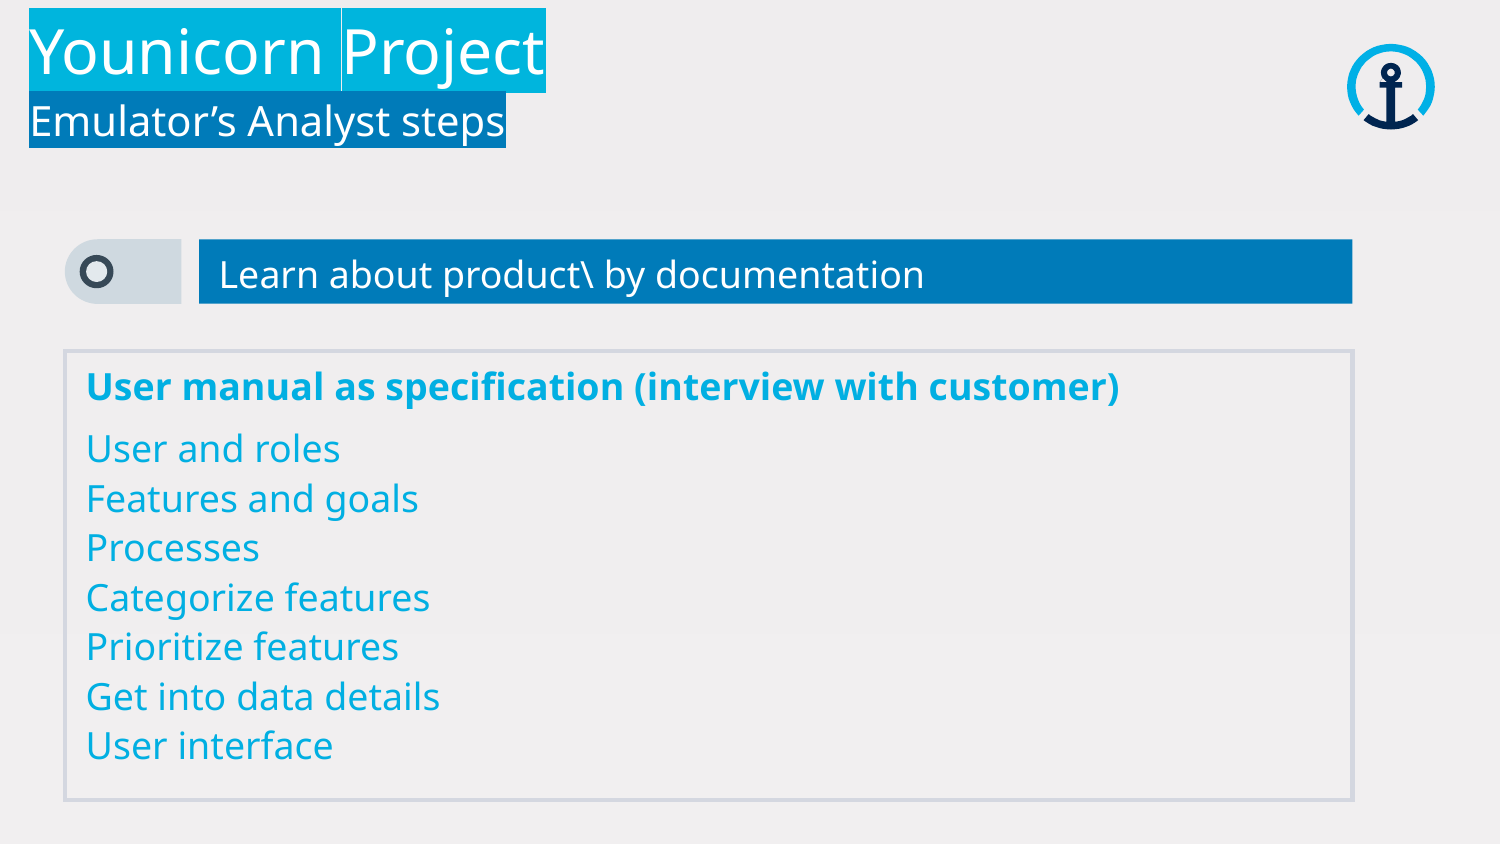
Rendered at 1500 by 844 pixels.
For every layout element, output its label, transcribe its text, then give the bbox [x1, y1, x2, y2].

text_box [1184, 239, 1353, 304]
text_box [199, 239, 218, 304]
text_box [90, 212, 156, 331]
text_box User manual as specification (interview with customer) User and roles Features and goals Processes Categorize features Prioritize features Get into data details User interface [85, 425, 1291, 800]
text_box [64, 351, 1353, 800]
text_box Learn about product\ by documentation [218, 238, 1184, 304]
title Younicorn Project Emulator’s Analyst steps [29, 0, 904, 167]
